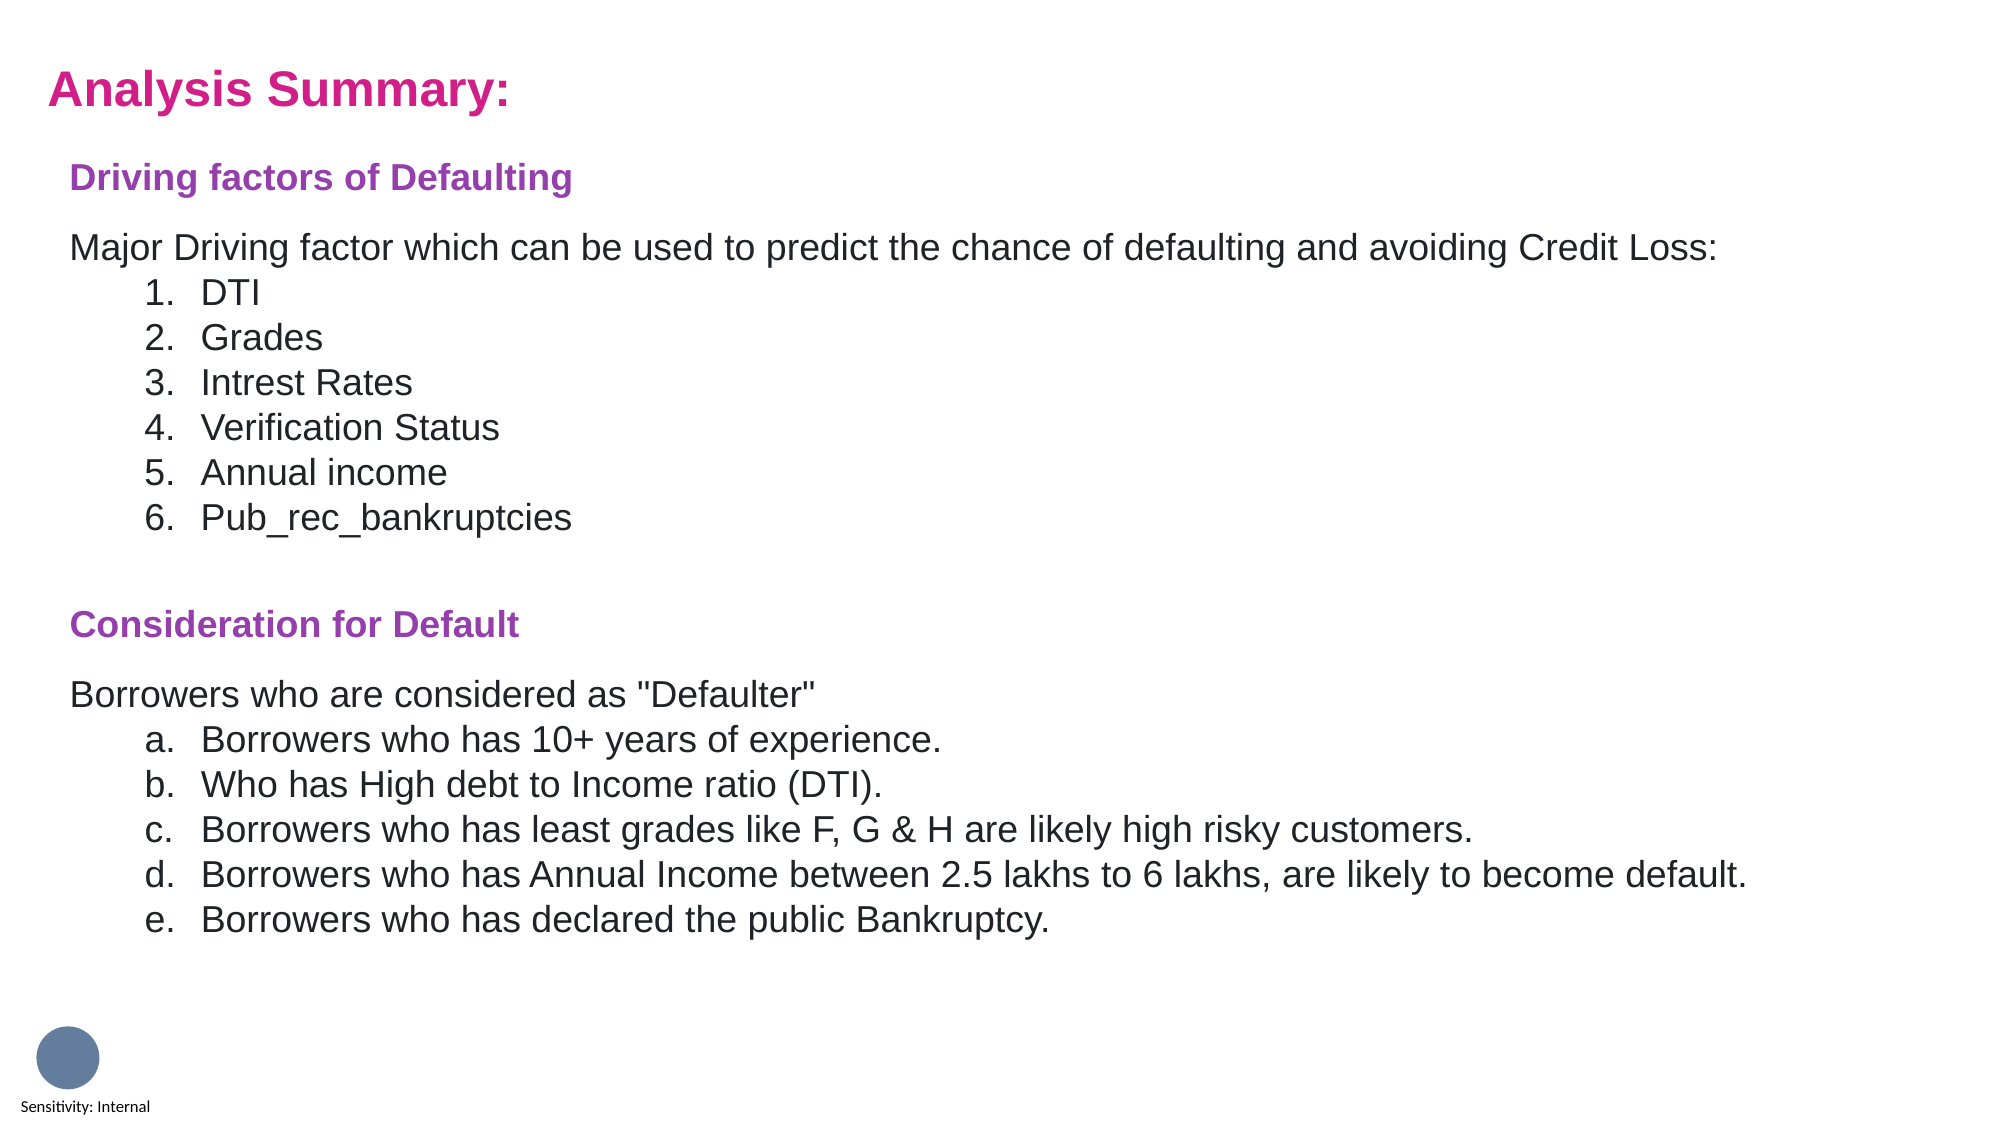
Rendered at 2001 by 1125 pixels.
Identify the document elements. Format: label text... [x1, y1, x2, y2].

text_box Consideration for Default Borrowers who are considered as "Defaulter" Borrowers who has 10+ years of experience. Who has High debt to Income ratio (DTI). Borrowers who has least grades like F, G & H are likely high risky customers. Borrowers who has Annual Income between 2.5 lakhs to 6 lakhs, are likely to become default. Borrowers who has declared the public Bankruptcy. [54, 592, 1802, 948]
text_box Analysis Summary: [32, 49, 1033, 124]
text_box Driving factors of Defaulting Major Driving factor which can be used to predict the chance of defaulting and avoiding Credit Loss: DTI Grades Intrest Rates Verification Status Annual income Pub_rec_bankruptcies [54, 145, 1874, 546]
